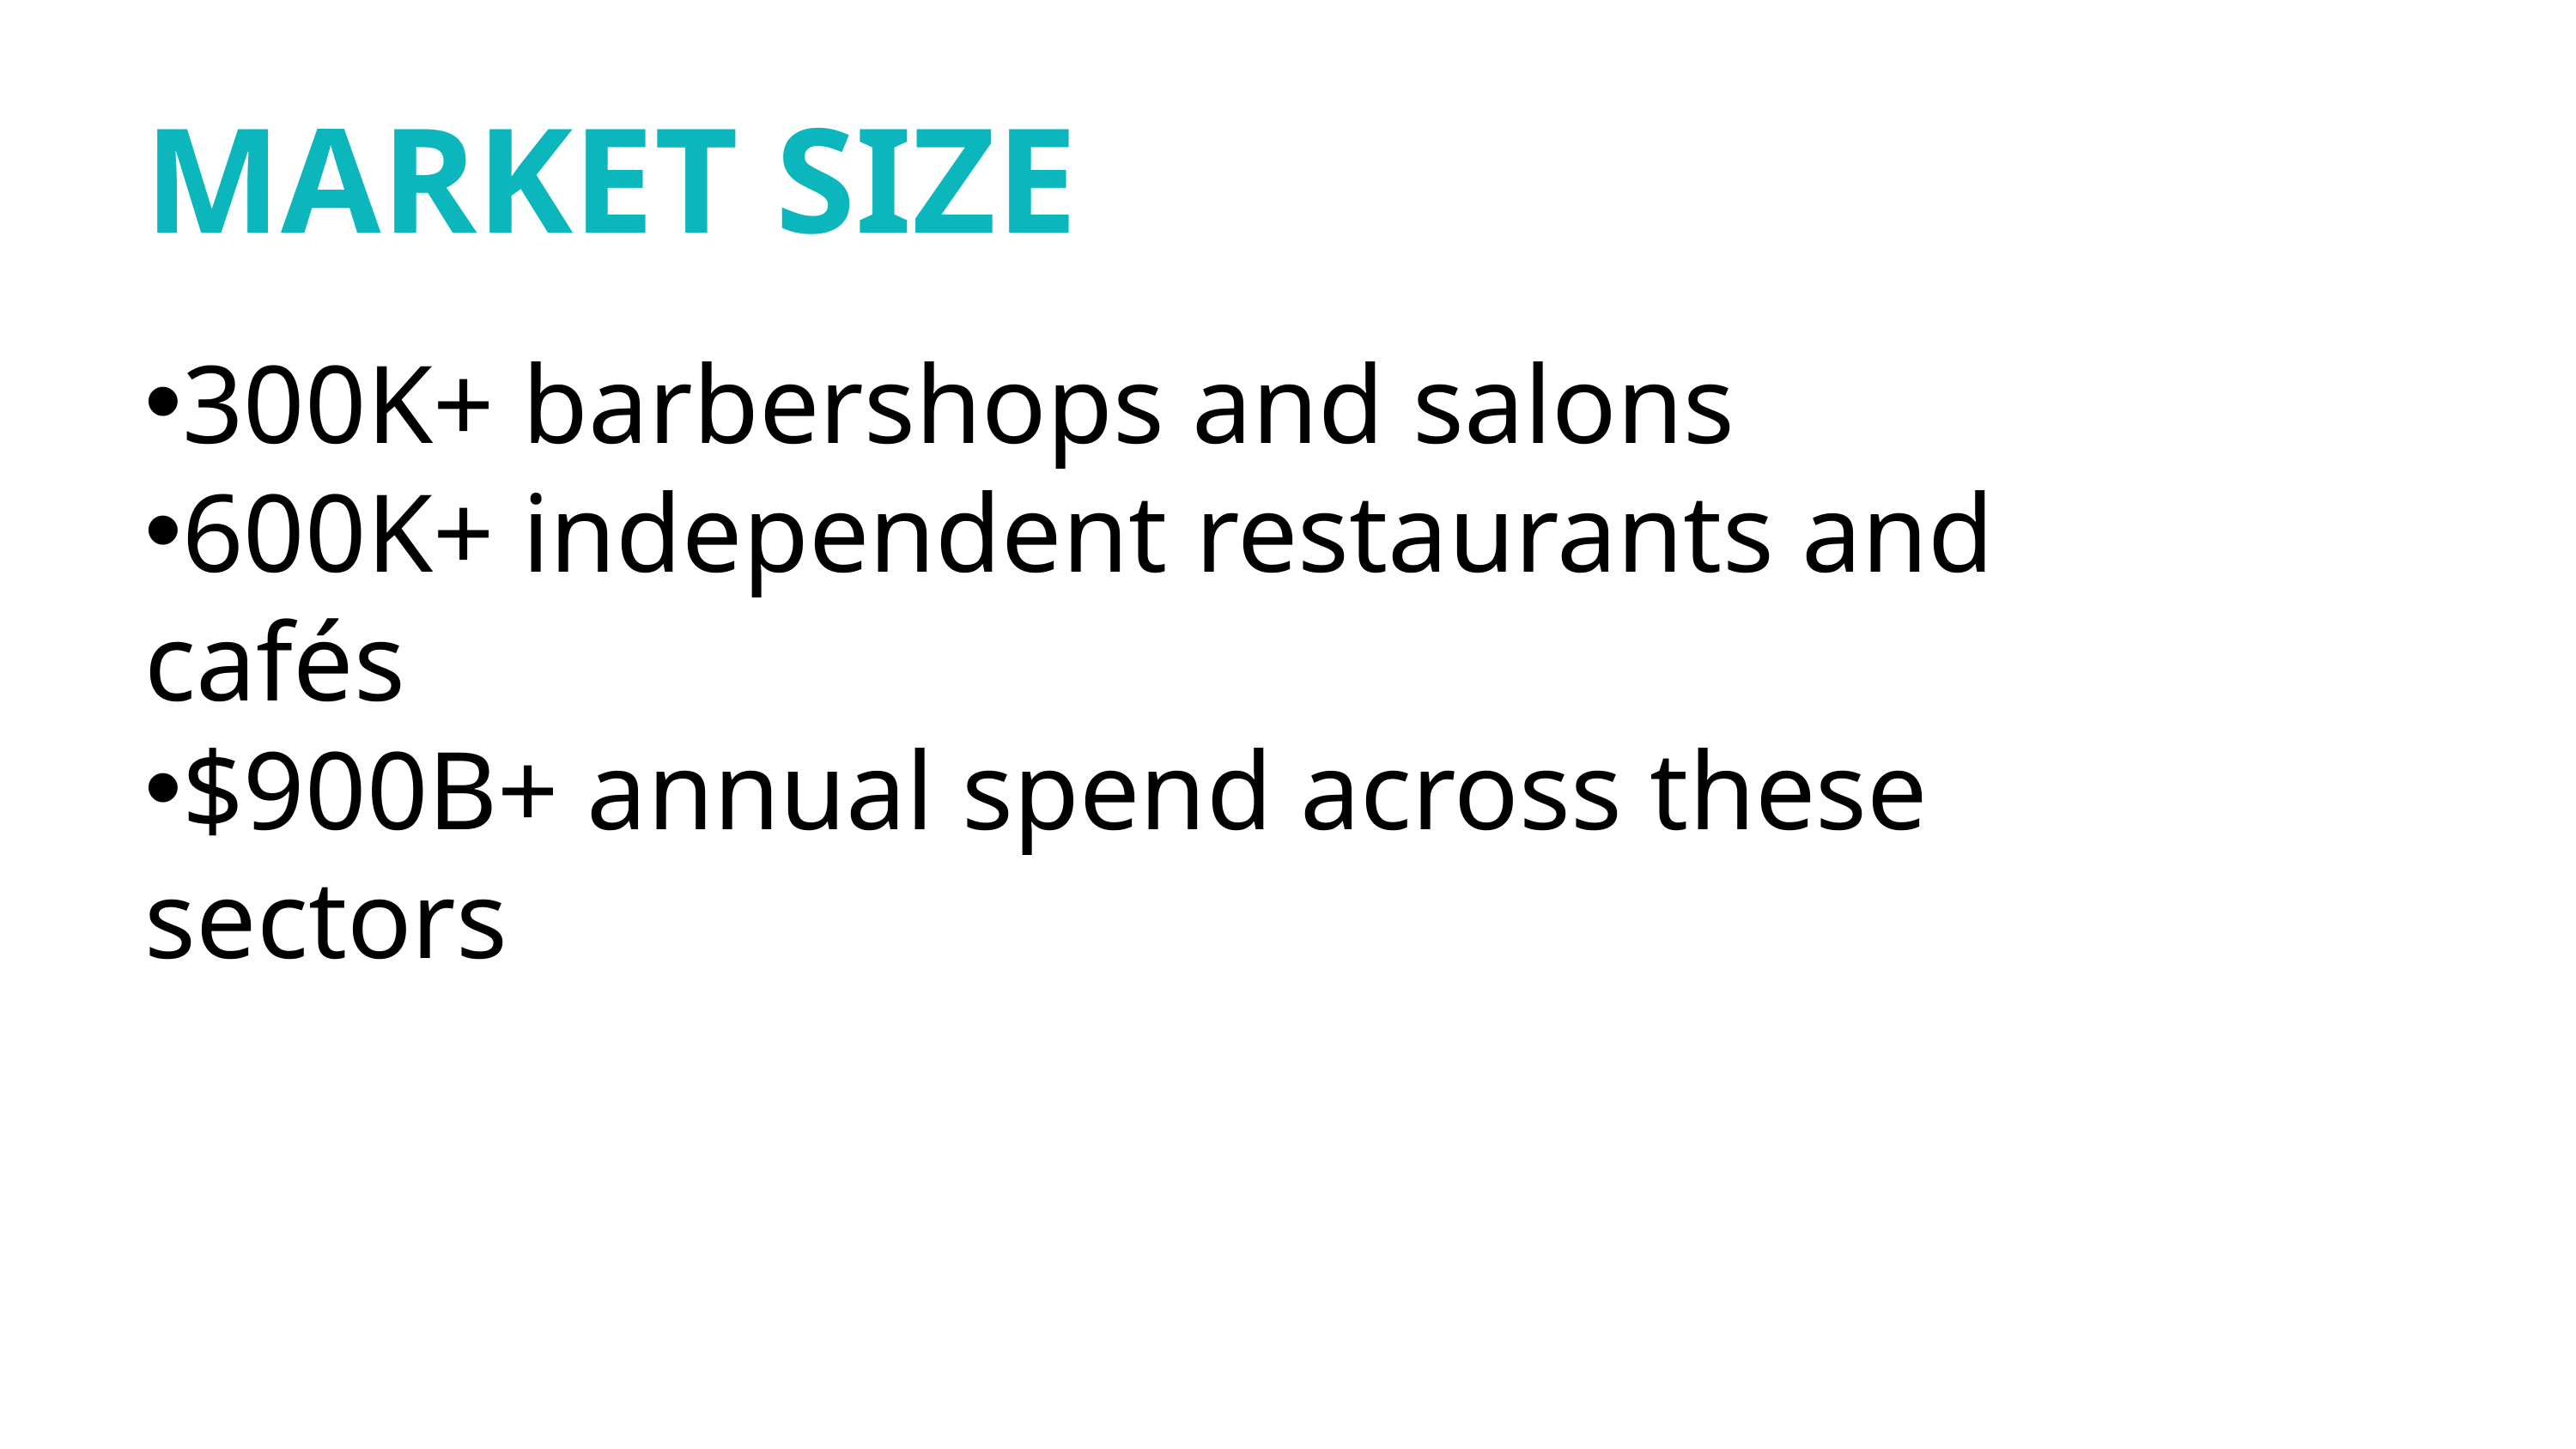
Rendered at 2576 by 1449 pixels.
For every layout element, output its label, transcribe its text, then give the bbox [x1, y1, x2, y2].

text_box 300K+ barbershops and salons 600K+ independent restaurants and cafés $900B+ annual spend across these sectors [144, 336, 2255, 1055]
text_box MARKET SIZE [144, 88, 1117, 262]
